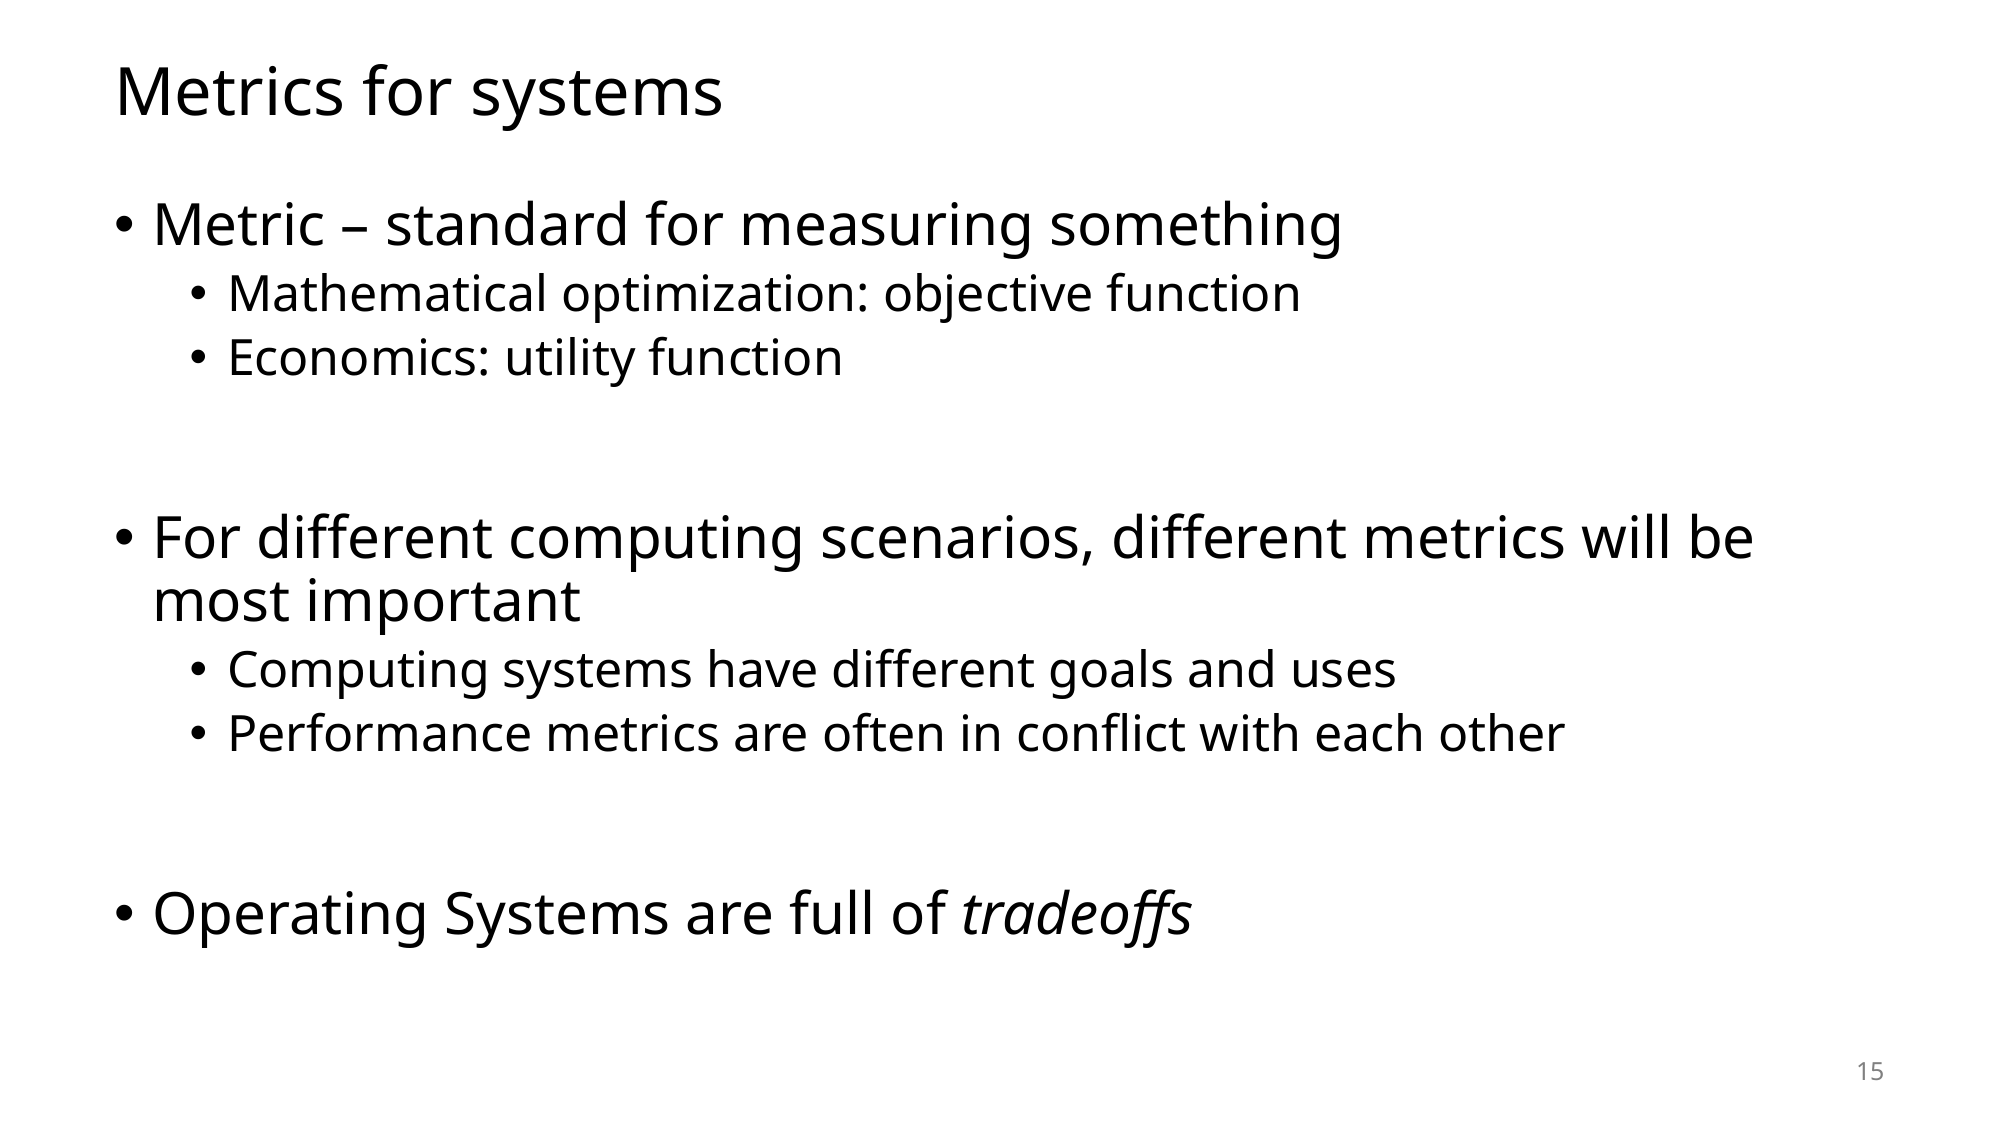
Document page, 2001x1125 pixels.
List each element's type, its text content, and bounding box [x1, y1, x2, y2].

list Metric – standard for measuring something Mathematical optimization: objective function Economics: utility function For different computing scenarios, different metrics will be most important Computing systems have different goals and uses Performance metrics are often in conflict with each other Operating Systems are full of tradeoffs [99, 187, 1900, 1013]
title Metrics for systems [99, 37, 1900, 150]
slide_number 15 [1749, 1042, 1900, 1103]
